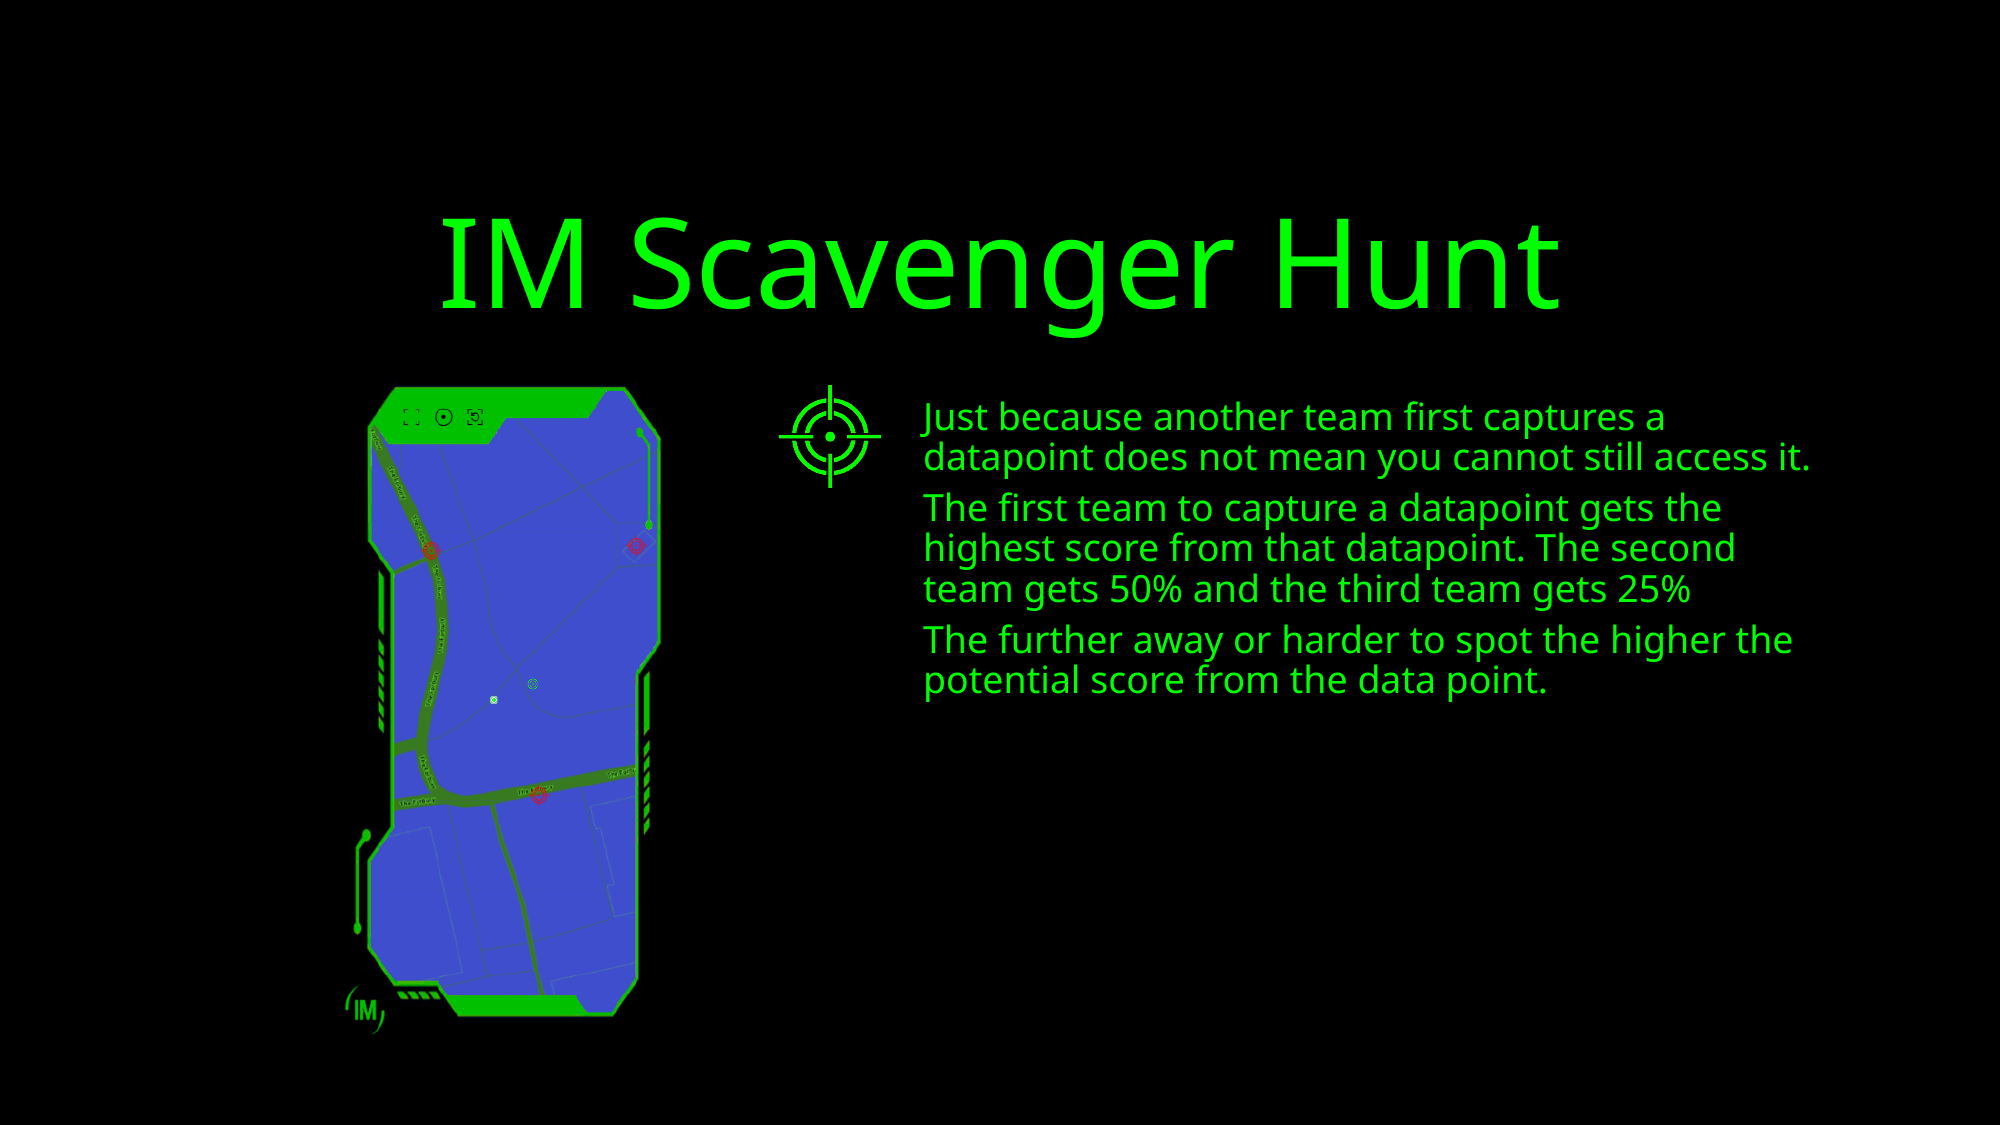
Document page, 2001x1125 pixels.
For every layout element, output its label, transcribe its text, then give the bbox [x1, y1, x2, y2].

picture [339, 353, 676, 1050]
subtitle Just because another team first captures a datapoint does not mean you cannot still access it. The first team to capture a datapoint gets the highest score from that datapoint. The second team gets 50% and the third team gets 25% The further away or harder to spot the higher the potential score from the data point. [758, 390, 1846, 1057]
title IM Scavenger Hunt [249, 184, 1750, 343]
picture [779, 385, 882, 488]
